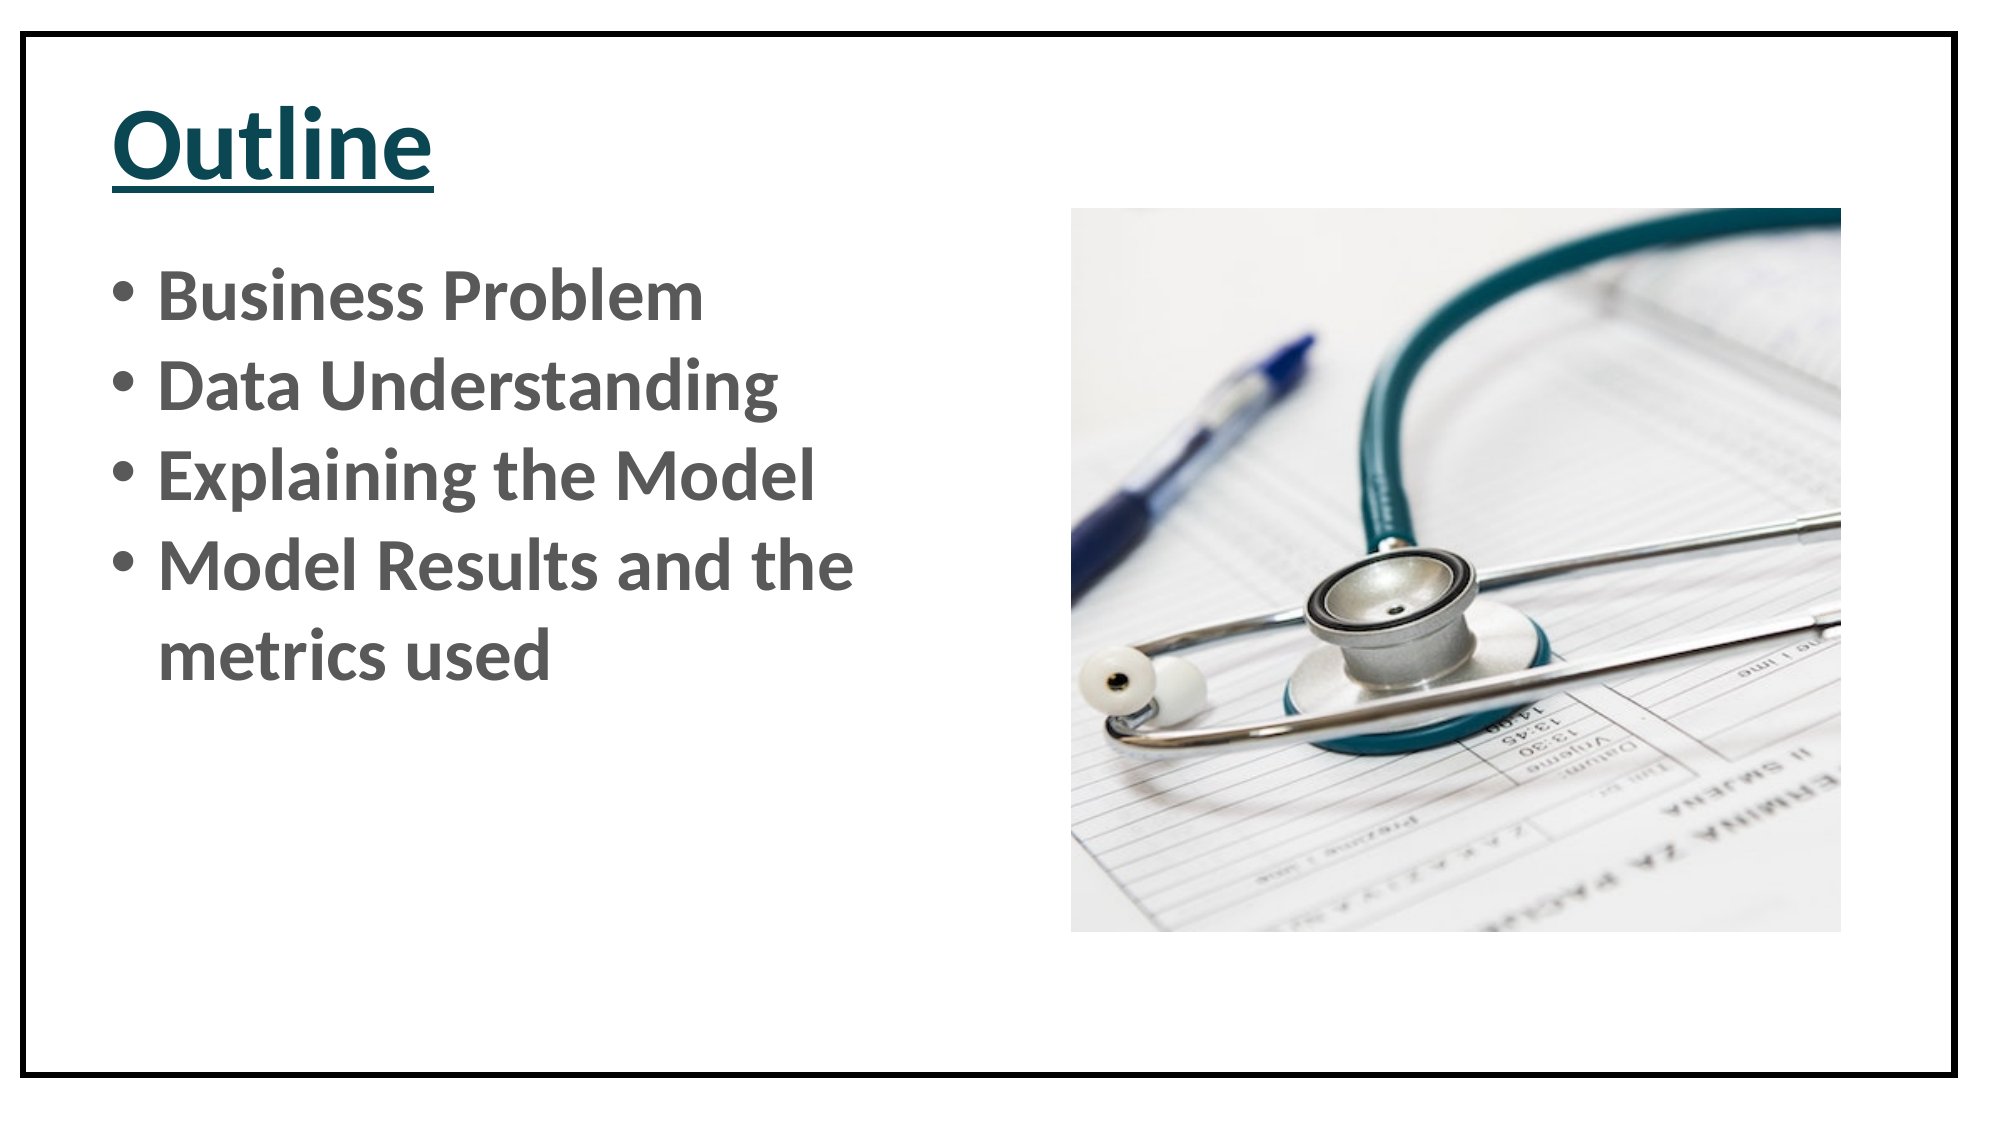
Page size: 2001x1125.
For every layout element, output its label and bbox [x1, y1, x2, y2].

picture [1071, 208, 1841, 932]
text_box [22, 33, 1956, 1076]
